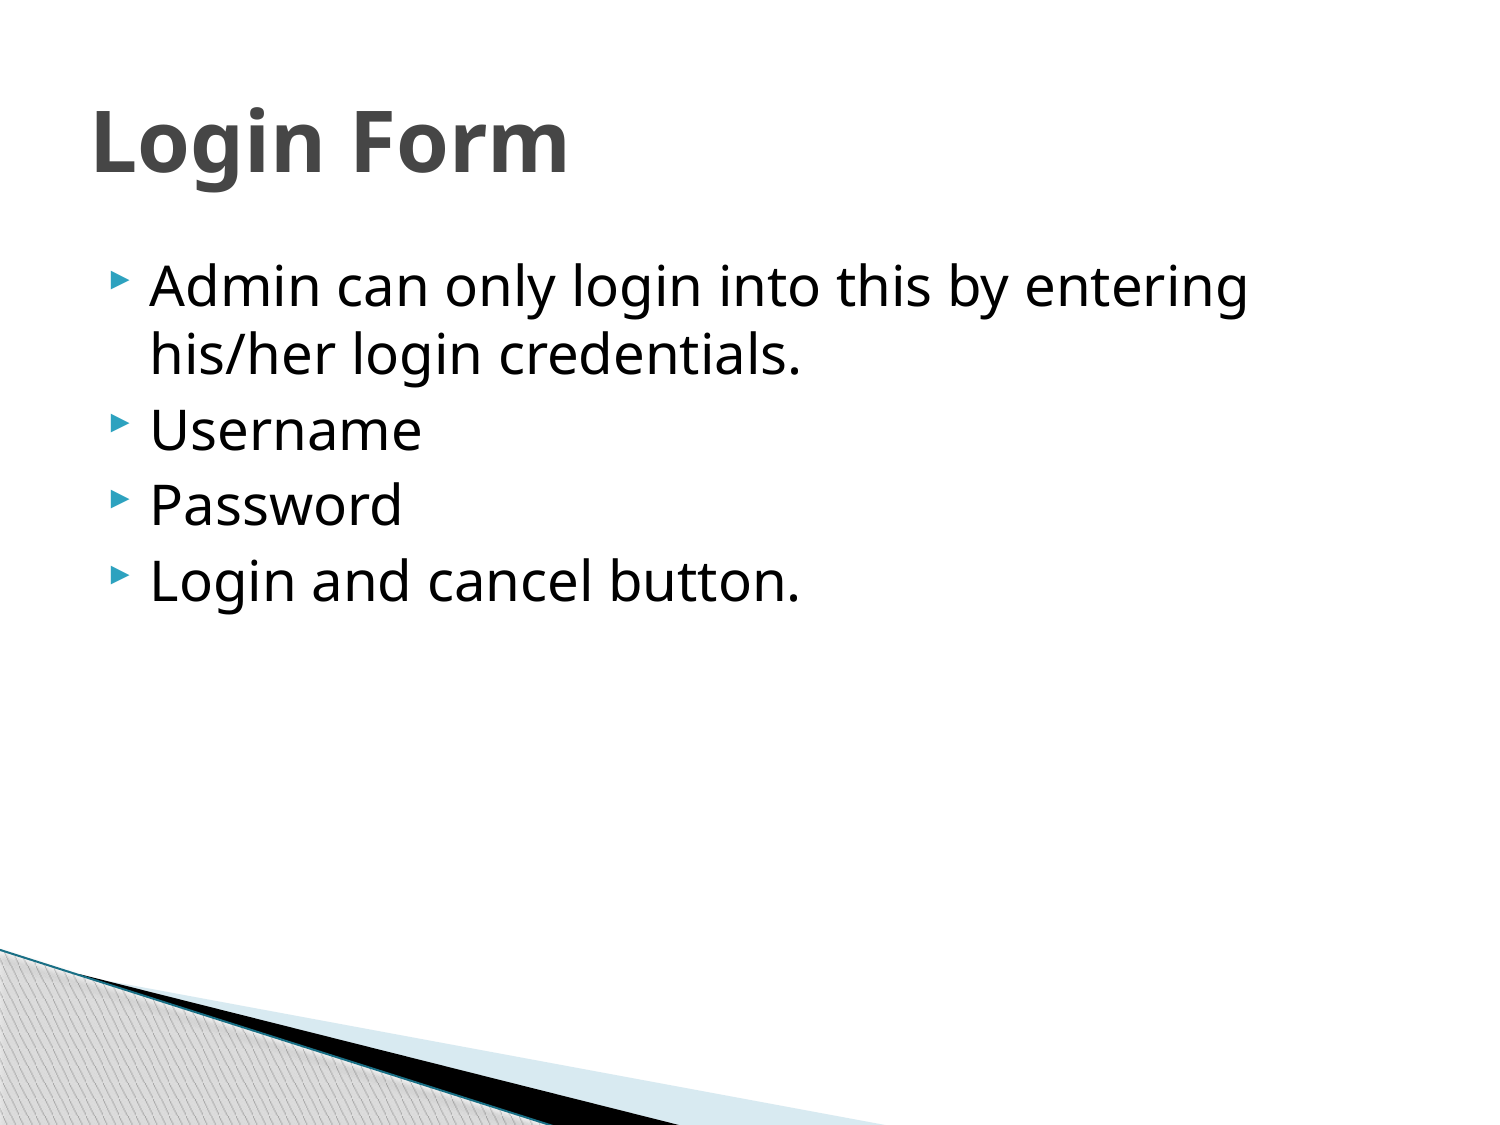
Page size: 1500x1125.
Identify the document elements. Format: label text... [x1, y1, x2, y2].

title Login Form [75, 45, 1425, 233]
list Admin can only login into this by entering his/her login credentials. Username Password Login and cancel button. [75, 243, 1425, 986]
